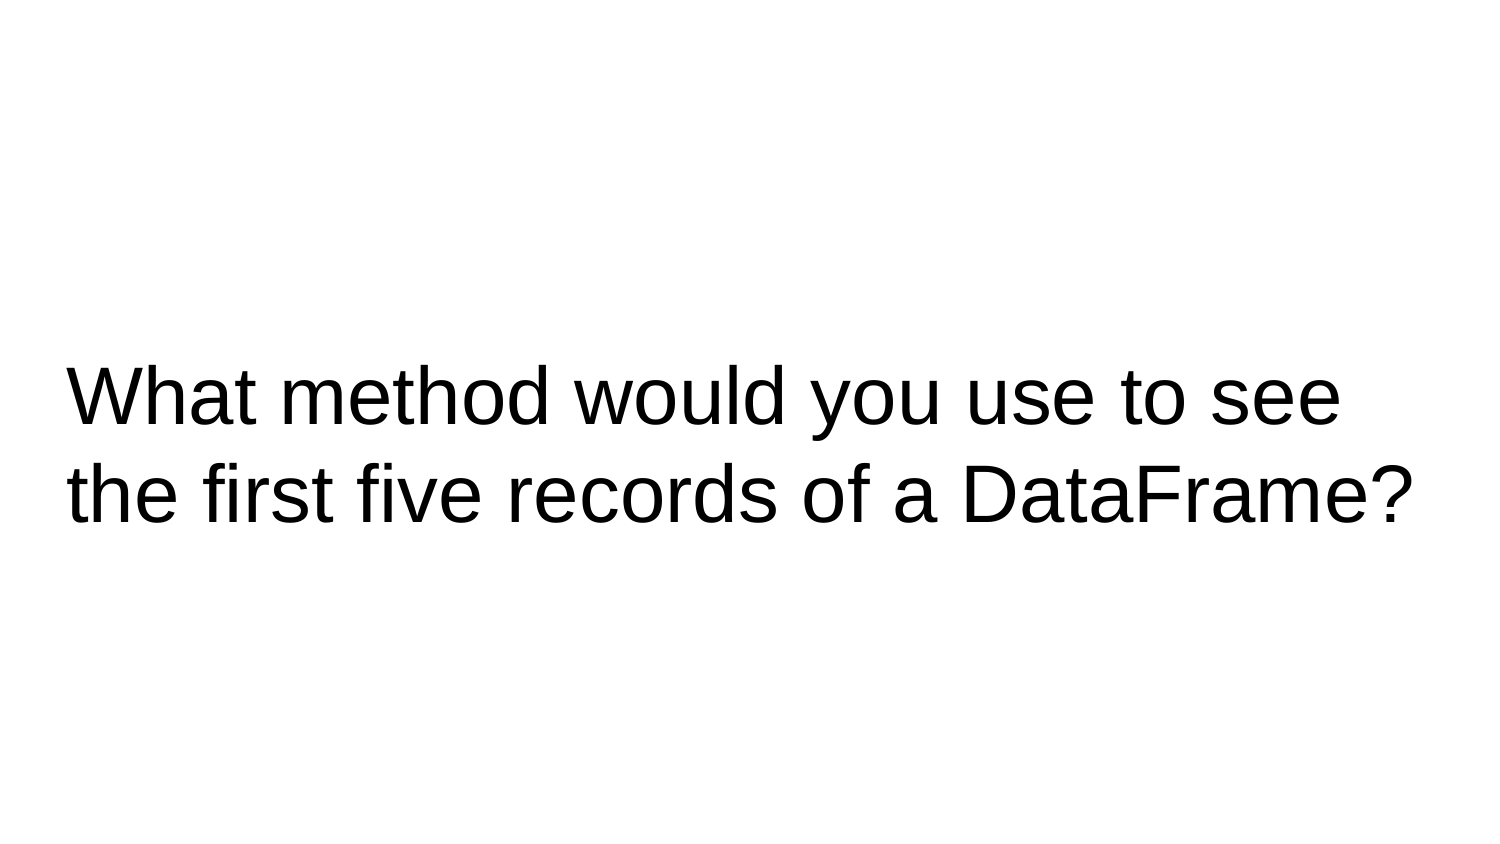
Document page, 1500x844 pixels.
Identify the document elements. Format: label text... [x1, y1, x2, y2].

title What method would you use to see the first five records of a DataFrame? [51, 327, 1449, 422]
